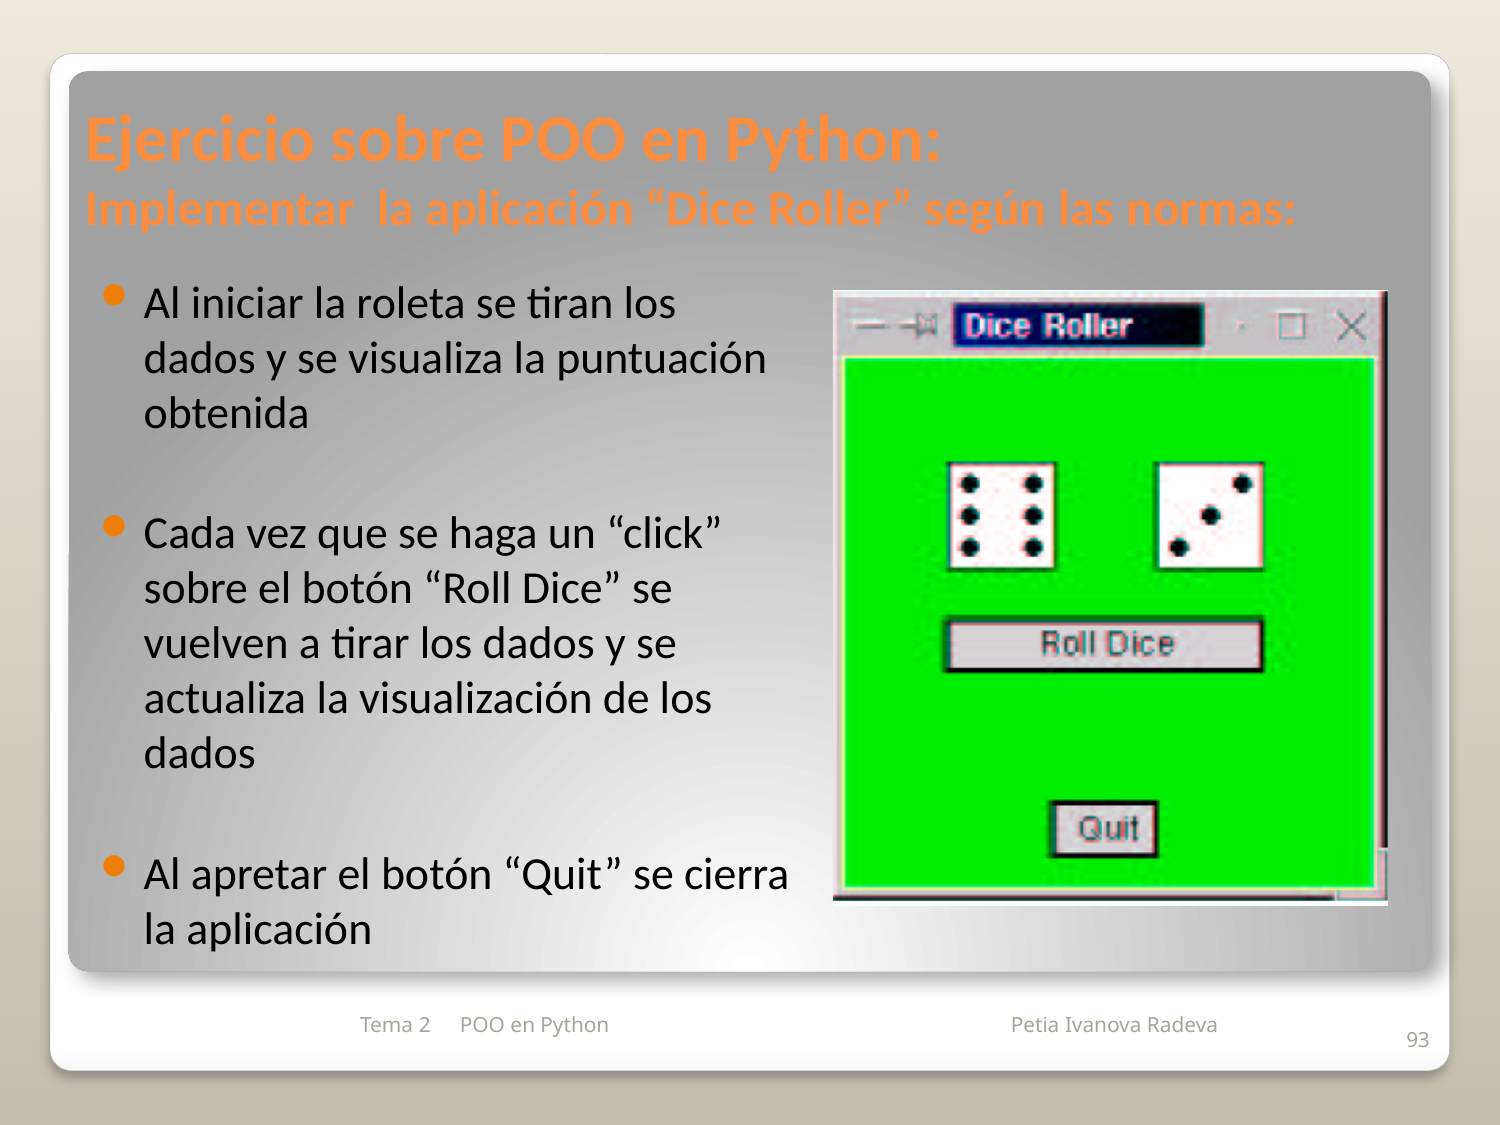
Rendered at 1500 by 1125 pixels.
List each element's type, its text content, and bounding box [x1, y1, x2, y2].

text_box POO en Python [445, 984, 821, 1045]
text_box 93 [1369, 1002, 1445, 1063]
list Al iniciar la roleta se tiran los dados y se visualiza la puntuación obtenida Cada vez que se haga un “click” sobre el botón “Roll Dice” se vuelven a tirar los dados y se actualiza la visualización de los dados Al apretar el botón “Quit” se cierra la aplicación [70, 257, 809, 945]
picture [832, 290, 1389, 906]
title Ejercicio sobre POO en Python: Implementar la aplicación “Dice Roller” según las normas: [70, 70, 1413, 243]
text_box Tema 2 [70, 984, 445, 1045]
